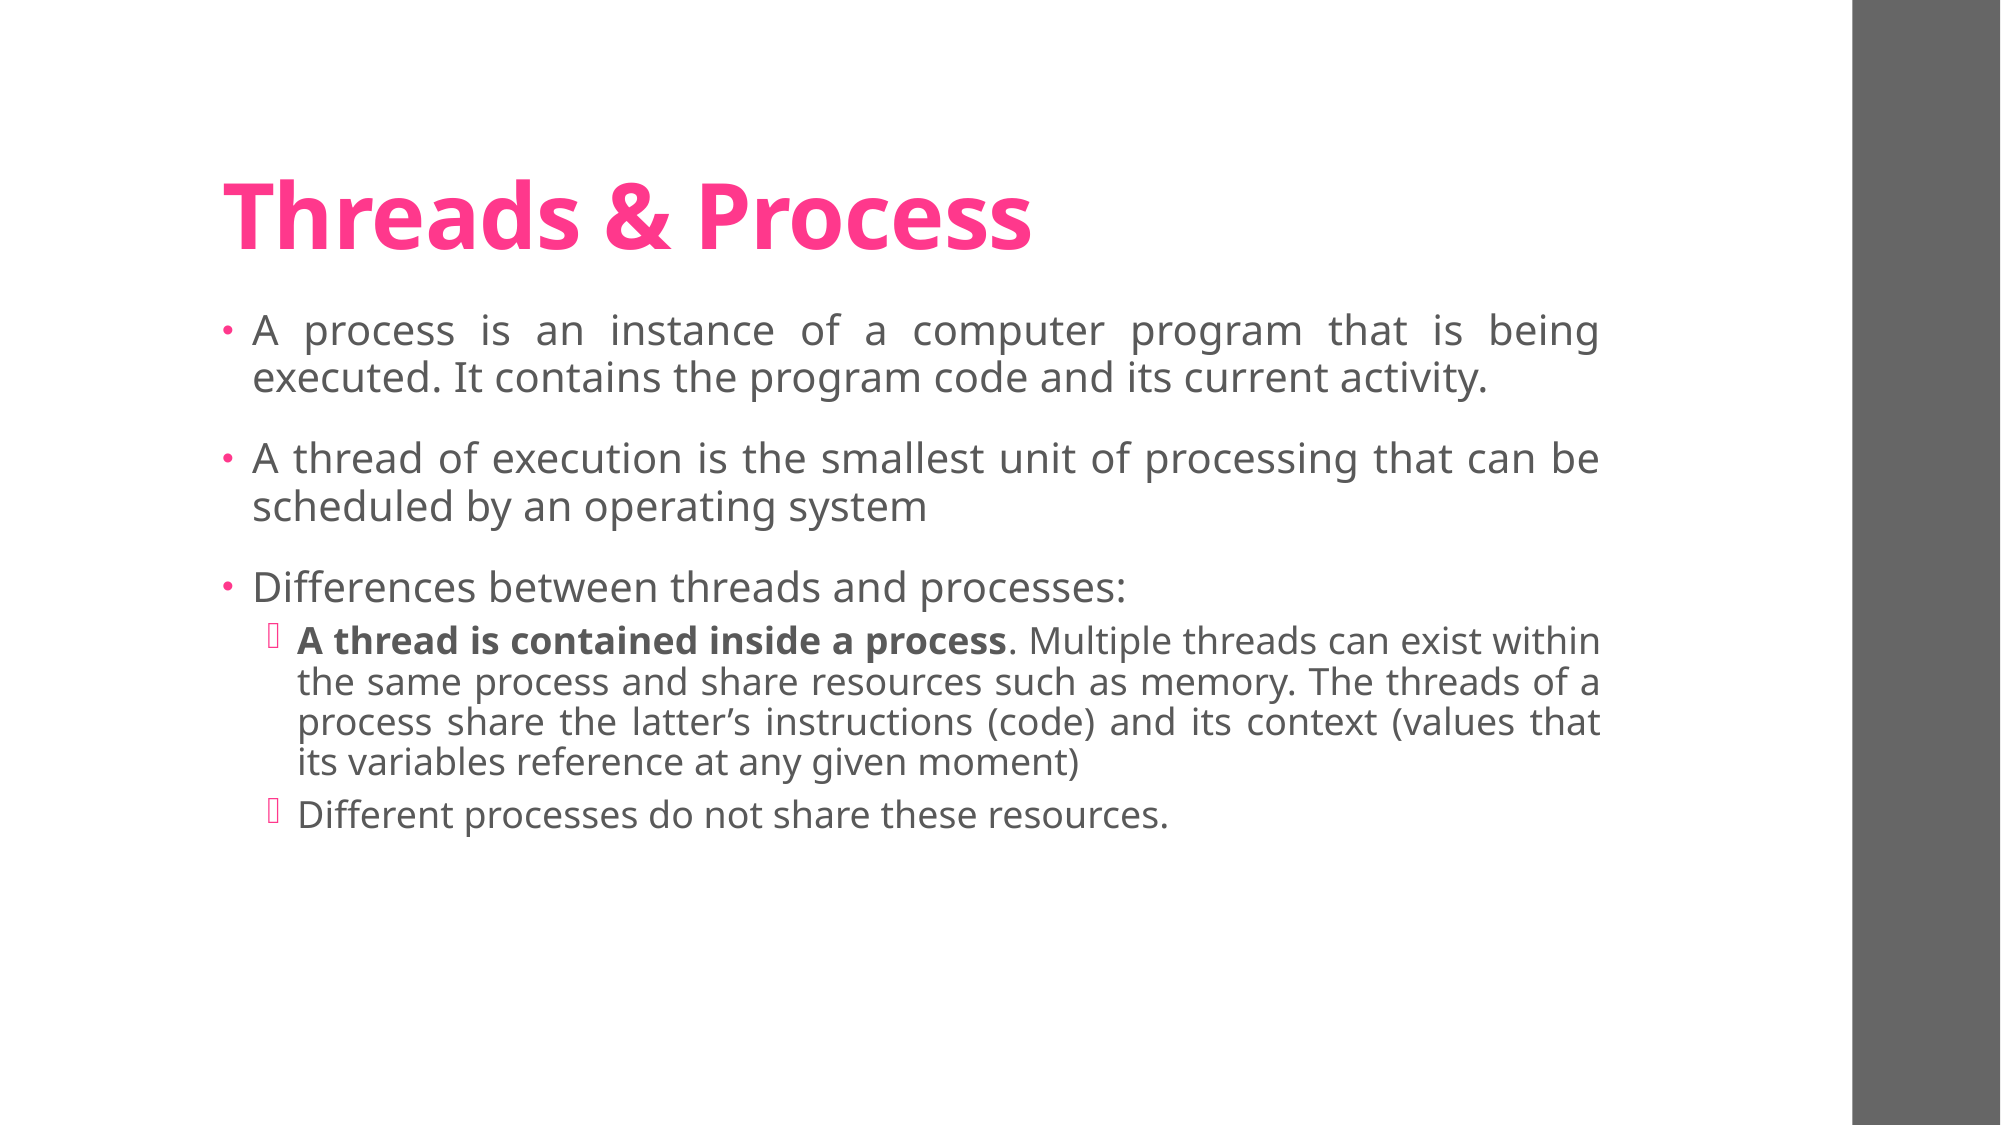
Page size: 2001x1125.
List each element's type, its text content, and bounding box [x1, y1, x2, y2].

list A process is an instance of a computer program that is being executed. It contains the program code and its current activity. A thread of execution is the smallest unit of processing that can be scheduled by an operating system Differences between threads and processes: A thread is contained inside a process. Multiple threads can exist within the same process and share resources such as memory. The threads of a process share the latter’s instructions (code) and its context (values that its variables reference at any given moment) Different processes do not share these resources. [206, 299, 1617, 1014]
title Threads & Process [206, 43, 1797, 278]
